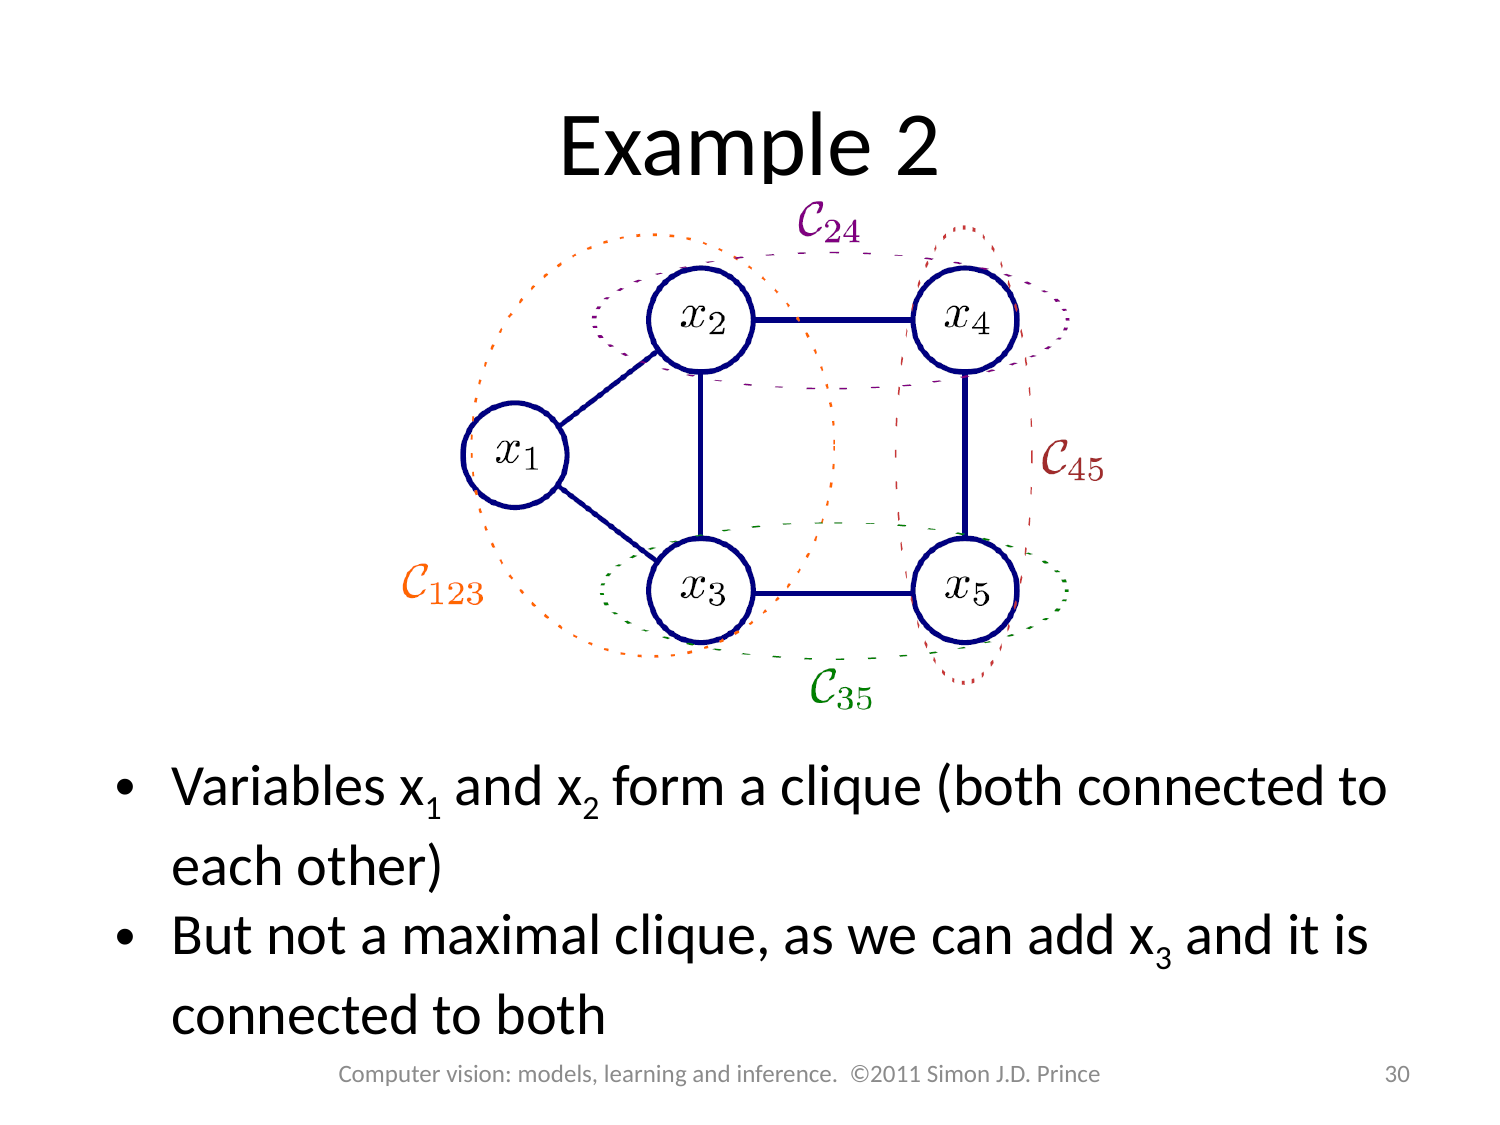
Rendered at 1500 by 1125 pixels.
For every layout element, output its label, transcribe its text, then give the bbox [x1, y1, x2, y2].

title Example 2 [75, 45, 1425, 233]
text_box Variables x1 and x2 form a clique (both connected to each other) But not a maximal clique, as we can add x3 and it is connected to both [100, 739, 1459, 1054]
footer Computer vision: models, learning and inference. ©2011 Simon J.D. Prince [301, 1054, 1140, 1103]
slide_number 30 [1140, 1054, 1425, 1103]
picture [395, 184, 1127, 732]
